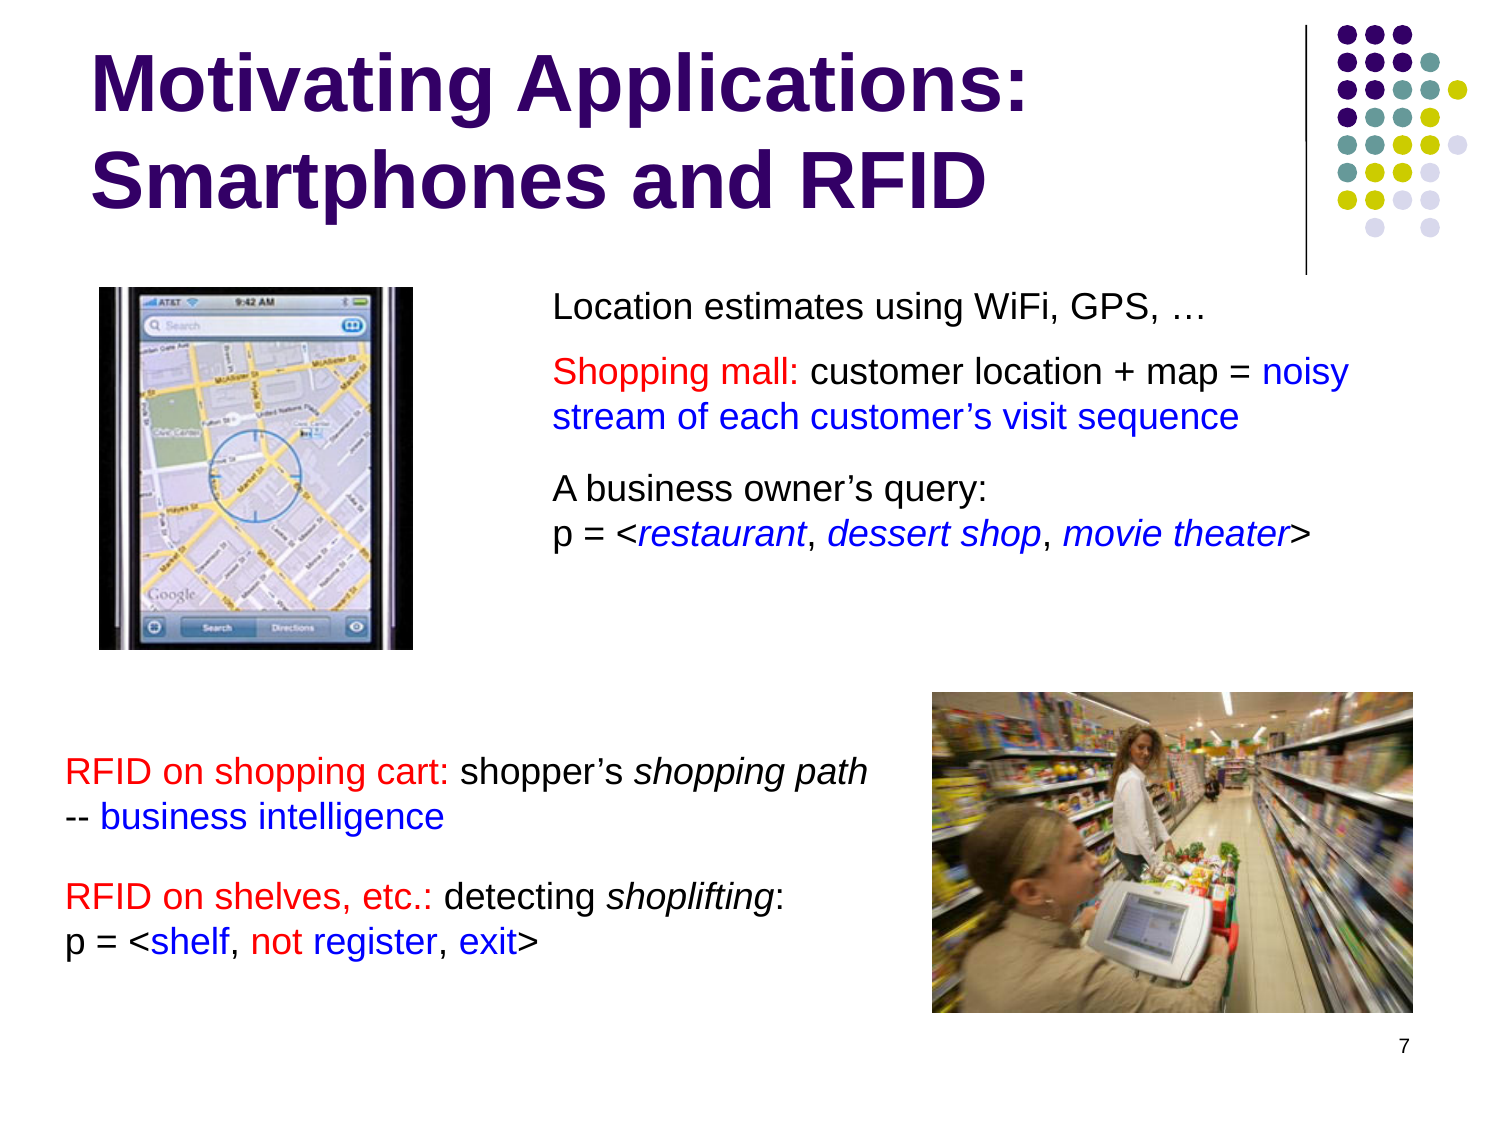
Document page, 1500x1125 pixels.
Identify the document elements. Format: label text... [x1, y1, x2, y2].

text_box Location estimates using WiFi, GPS, … [537, 274, 1338, 335]
text_box RFID on shopping cart: shopper’s shopping path -- business intelligence [49, 739, 888, 845]
title Motivating Applications: Smartphones and RFID [74, 19, 1313, 233]
picture [99, 287, 413, 651]
slide_number 7 [1074, 1024, 1426, 1101]
text_box Shopping mall: customer location + map = noisy stream of each customer’s visit sequence [537, 339, 1388, 445]
text_box RFID on shelves, etc.: detecting shoplifting: p = <shelf, not register, exit> [50, 864, 900, 970]
text_box A business owner’s query: p = <restaurant, dessert shop, movie theater> [537, 456, 1388, 562]
picture [931, 692, 1413, 1013]
